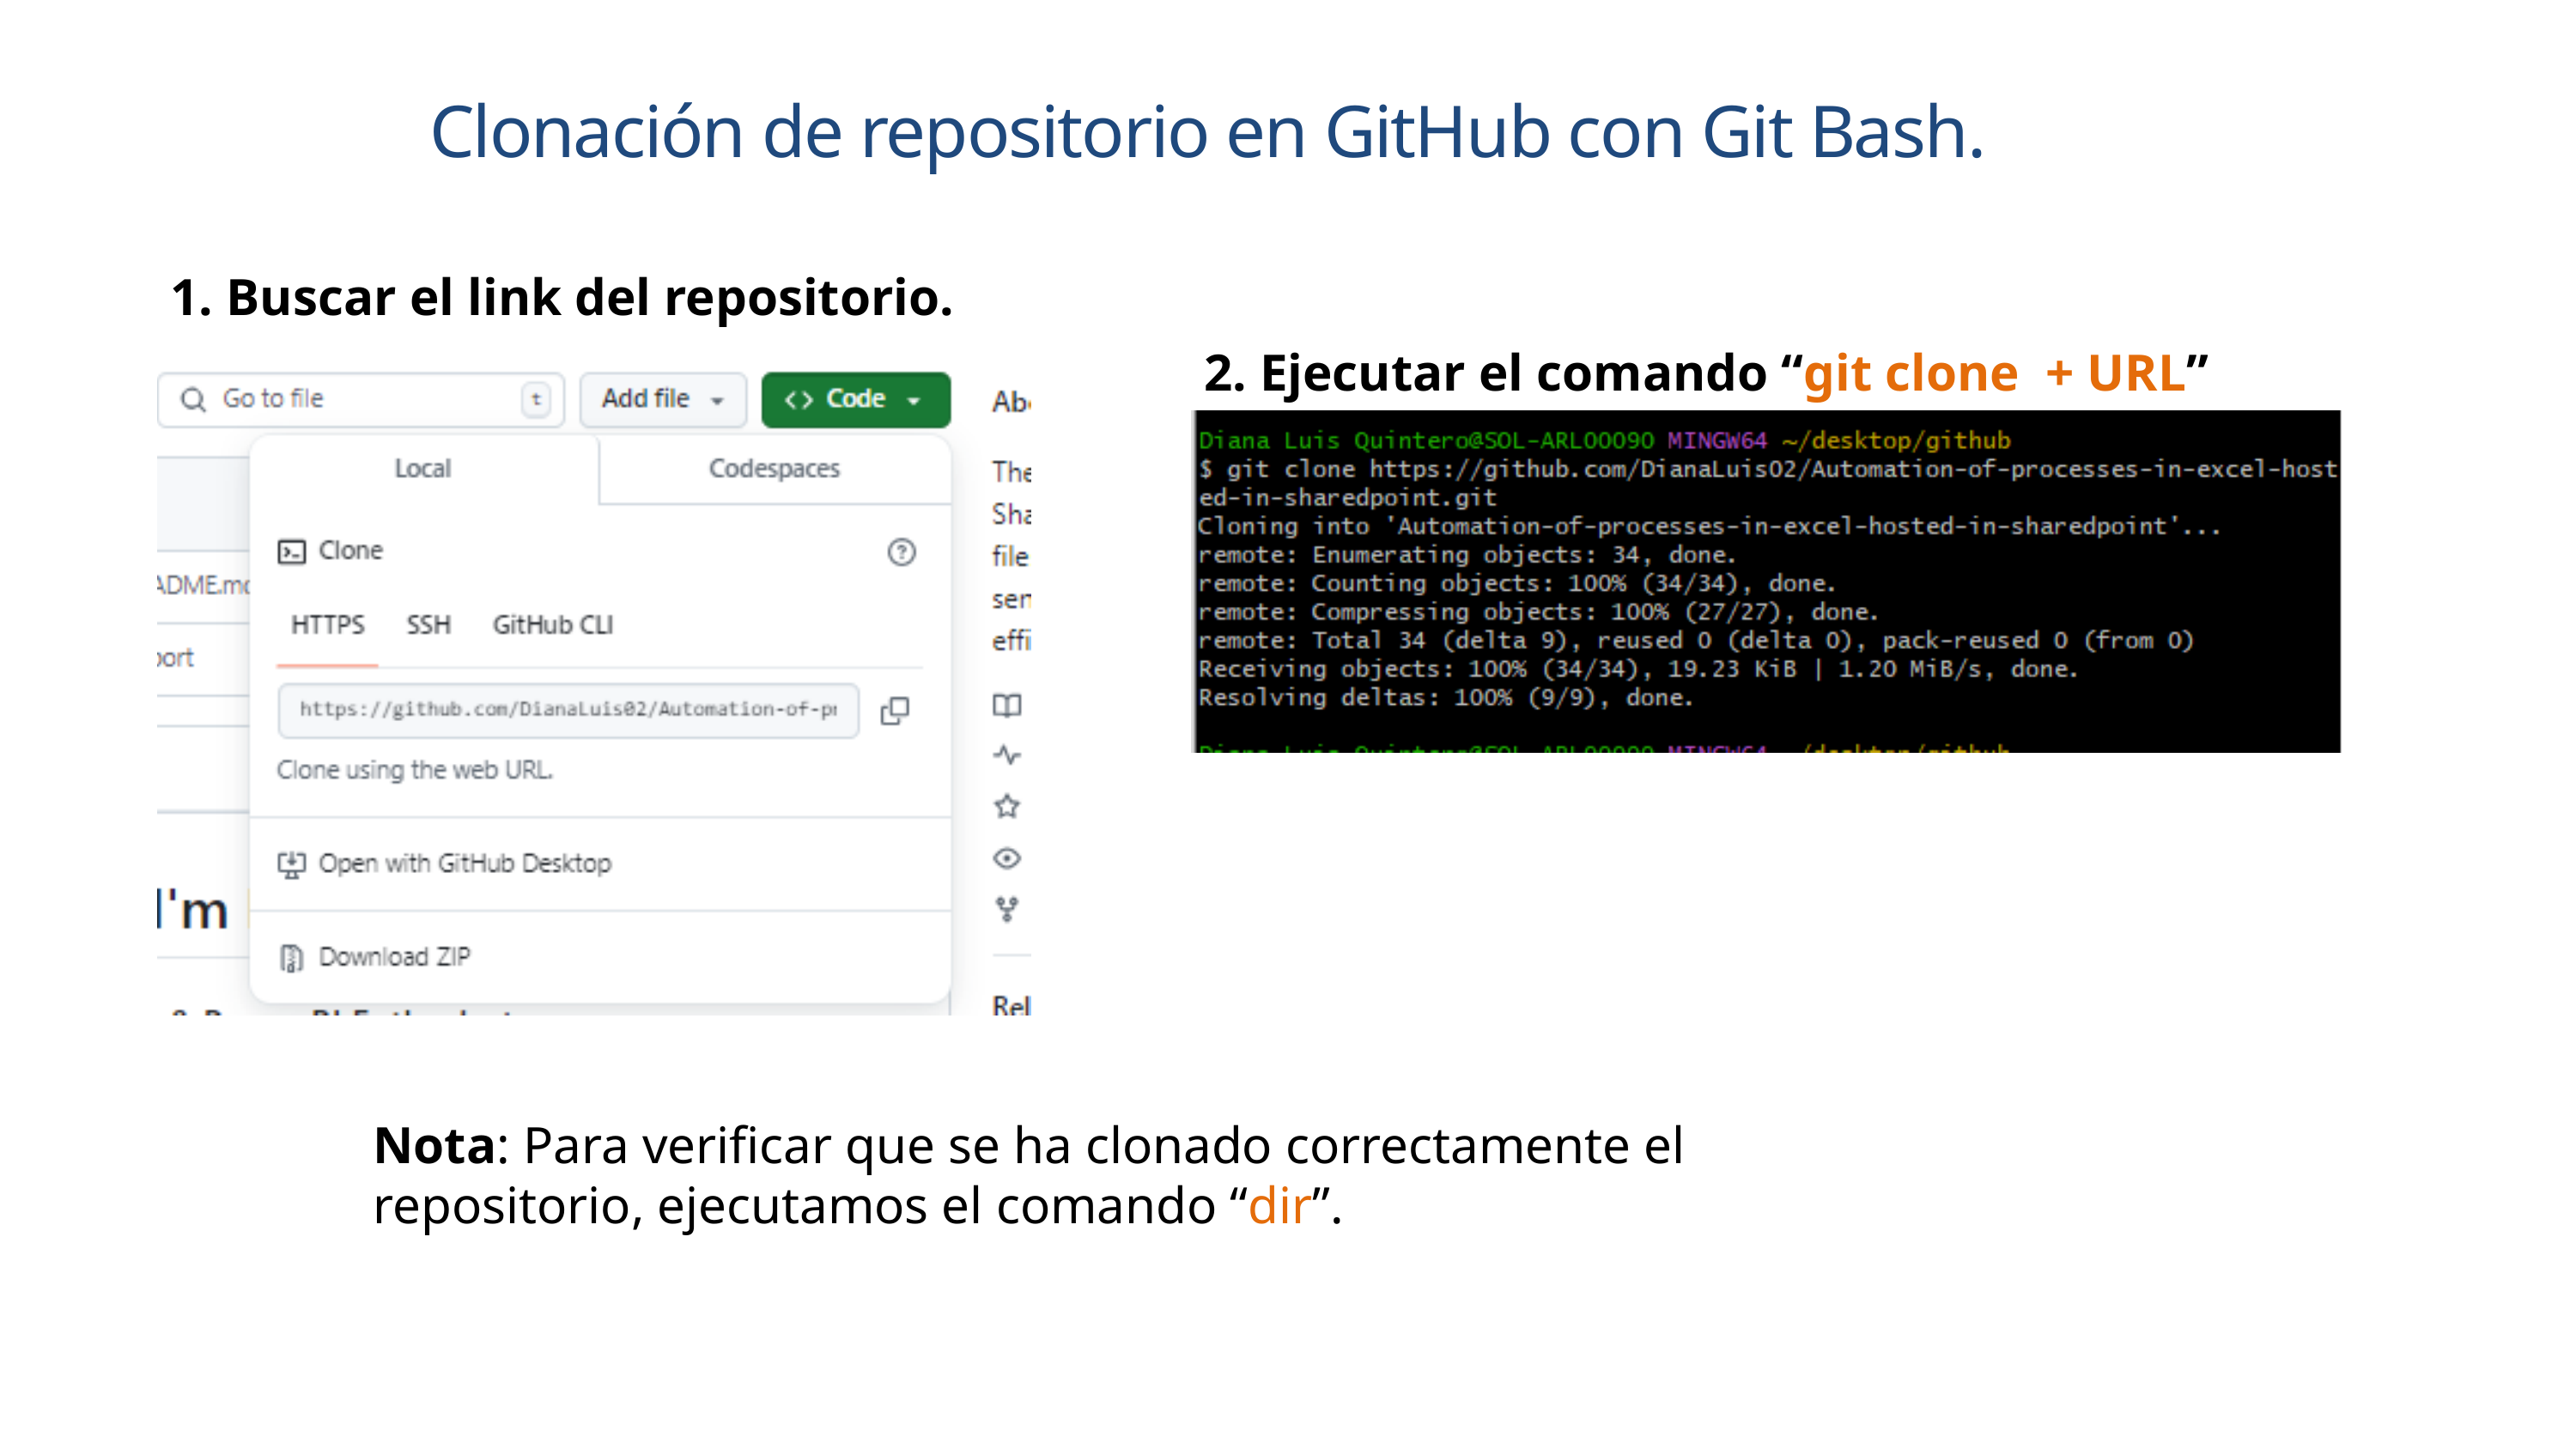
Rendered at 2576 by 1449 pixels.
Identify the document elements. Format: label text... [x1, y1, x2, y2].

text_box 1. Buscar el link del repositorio. [157, 258, 1021, 332]
text_box Nota: Para verificar que se ha clonado correctamente el repositorio, ejecutamos el comando “dir”. [361, 1106, 1846, 1240]
picture [157, 359, 1031, 1016]
text_box Clonación de repositorio en GitHub con Git Bash. [429, 85, 2254, 309]
picture [1191, 410, 2344, 754]
text_box 2. Ejecutar el comando “git clone + URL” [1191, 334, 2477, 408]
